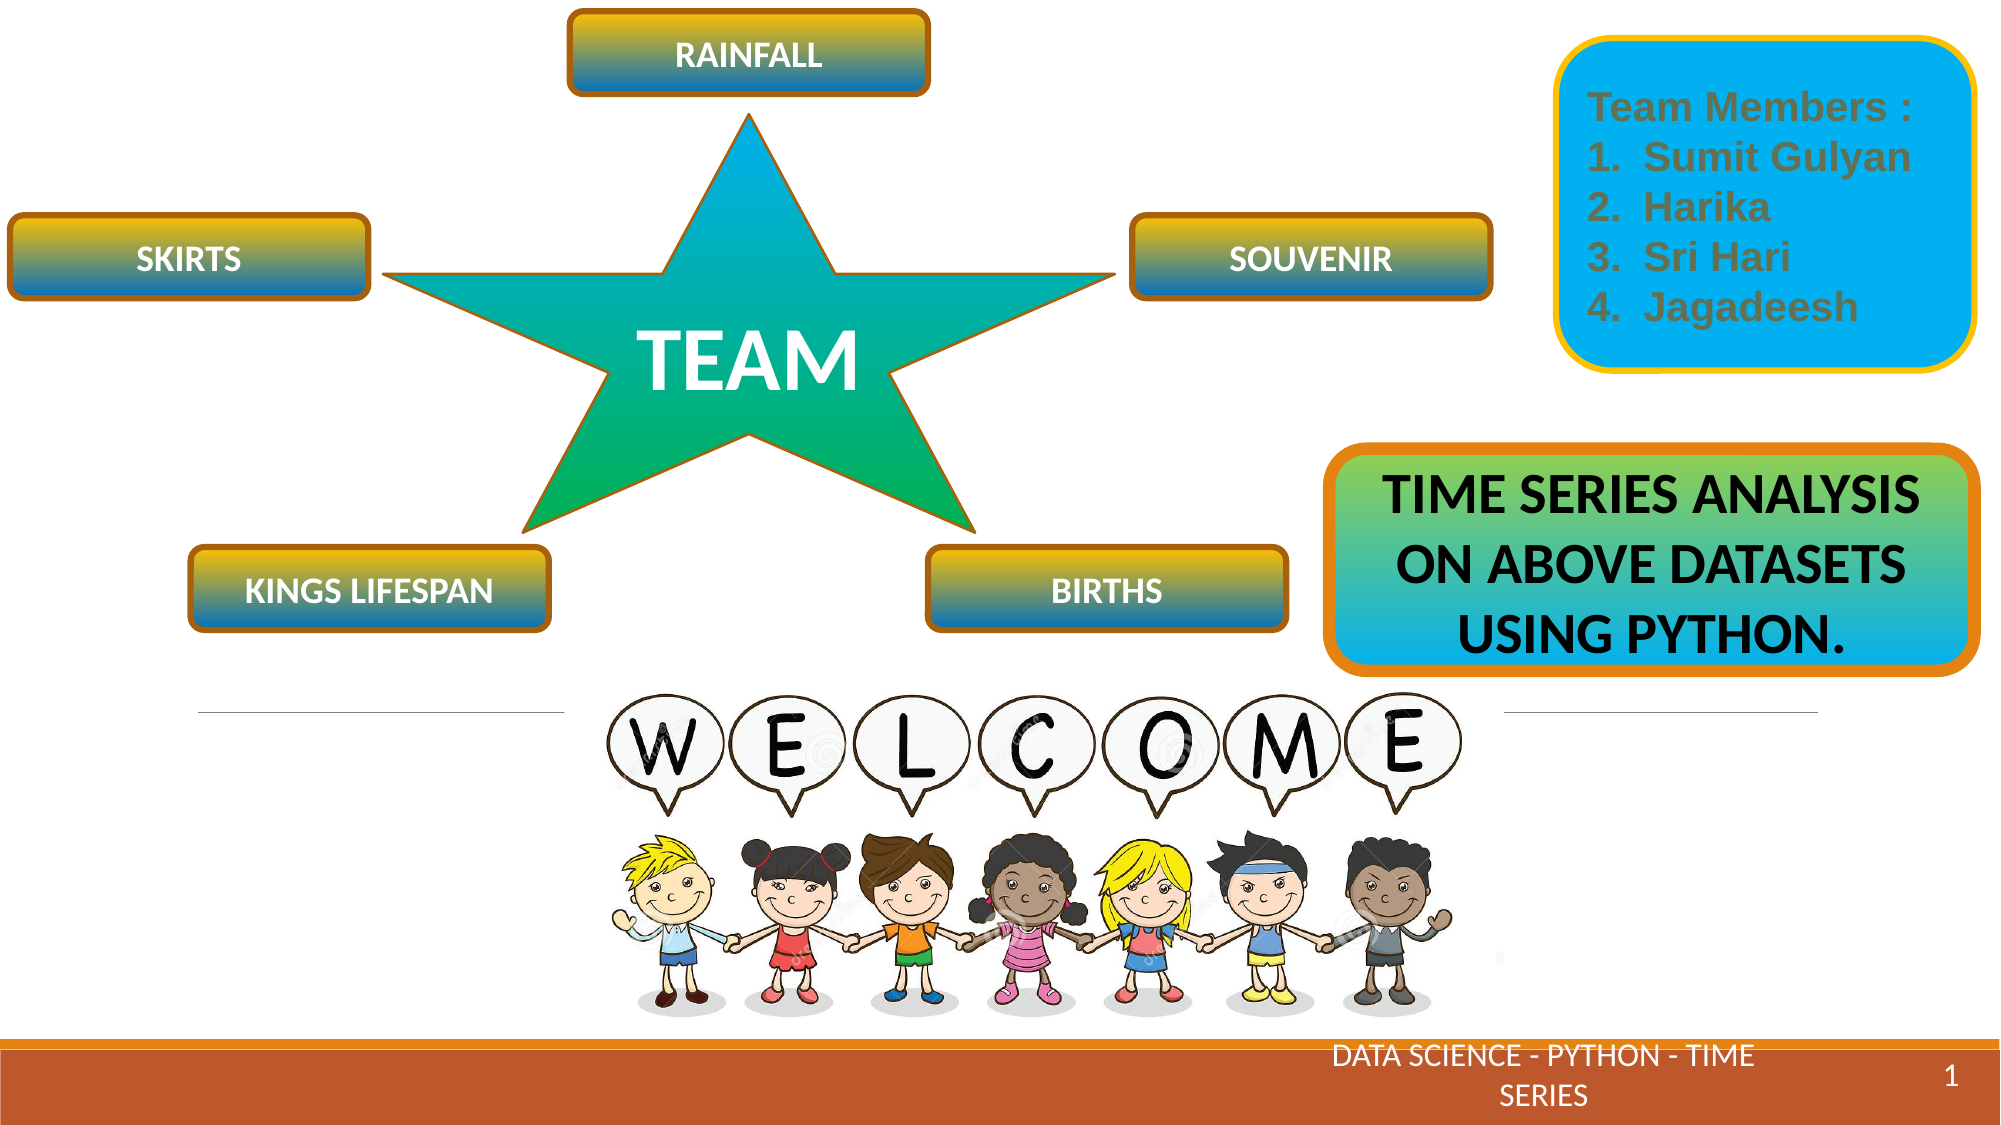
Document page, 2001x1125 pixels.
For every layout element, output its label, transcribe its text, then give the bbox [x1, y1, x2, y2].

text_box KINGS LIFESPAN [189, 545, 551, 632]
text_box RAINFALL [568, 9, 930, 96]
text_box Team Members : Sumit Gulyan Harika Sri Hari Jagadeesh [1554, 36, 1976, 372]
picture [563, 683, 1505, 1036]
slide_number 1 [1524, 1042, 1975, 1103]
text_box TEAM [381, 112, 1117, 534]
text_box SKIRTS [8, 213, 370, 300]
text_box BIRTHS [926, 545, 1288, 632]
footer Data Science - Python - Time Series [1268, 1042, 1524, 1103]
text_box TIME SERIES ANALYSIS ON ABOVE DATASETS USING PYTHON. [1327, 447, 1976, 673]
text_box SOUVENIR [1130, 213, 1492, 300]
